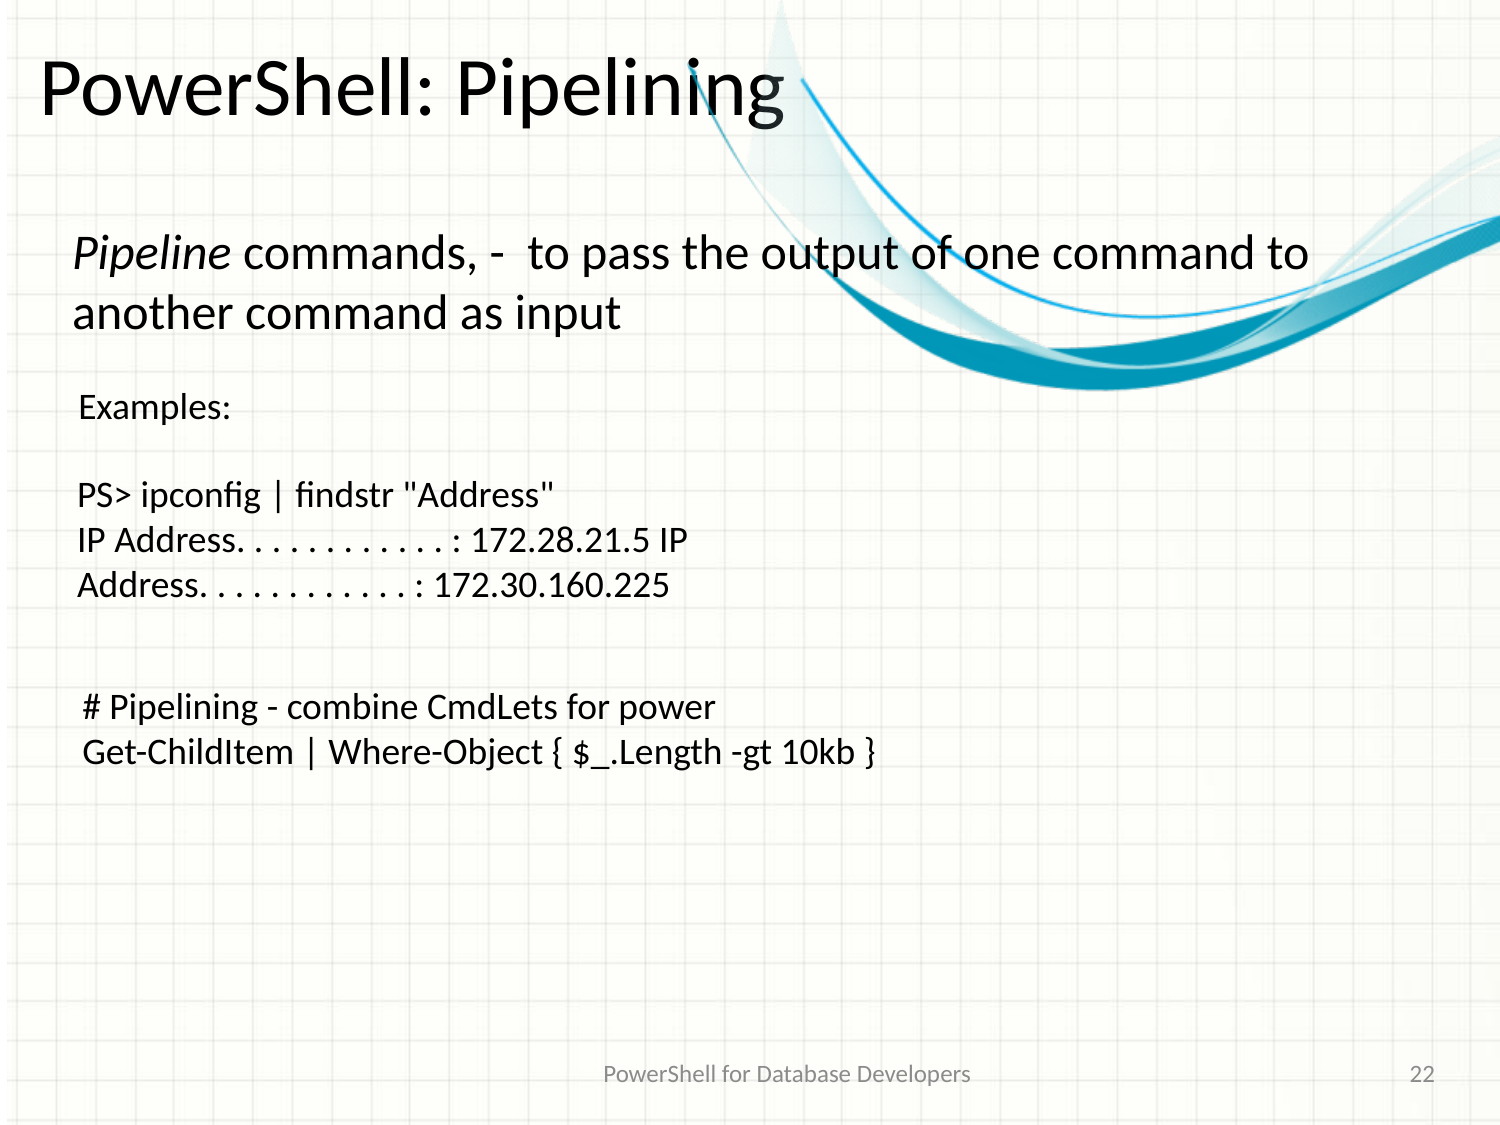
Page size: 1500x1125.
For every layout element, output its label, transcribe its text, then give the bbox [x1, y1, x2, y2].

picture [7, 0, 1500, 1125]
text_box PowerShell: Pipelining [24, 24, 680, 138]
text_box # Pipelining - combine CmdLets for power Get-ChildItem | Where-Object { $_.Length -gt 10kb } [67, 674, 680, 780]
footer PowerShell for Database Developers [549, 1042, 680, 1103]
text_box PS> ipconfig | findstr "Address" IP Address. . . . . . . . . . . . : 172.28.21.5 IP Address. . . . . . . . . . . . : 172.30.160.225 [62, 462, 680, 613]
text_box Examples: [63, 374, 247, 435]
text_box Pipeline commands, - to pass the output of one command to another command as input [57, 212, 680, 348]
